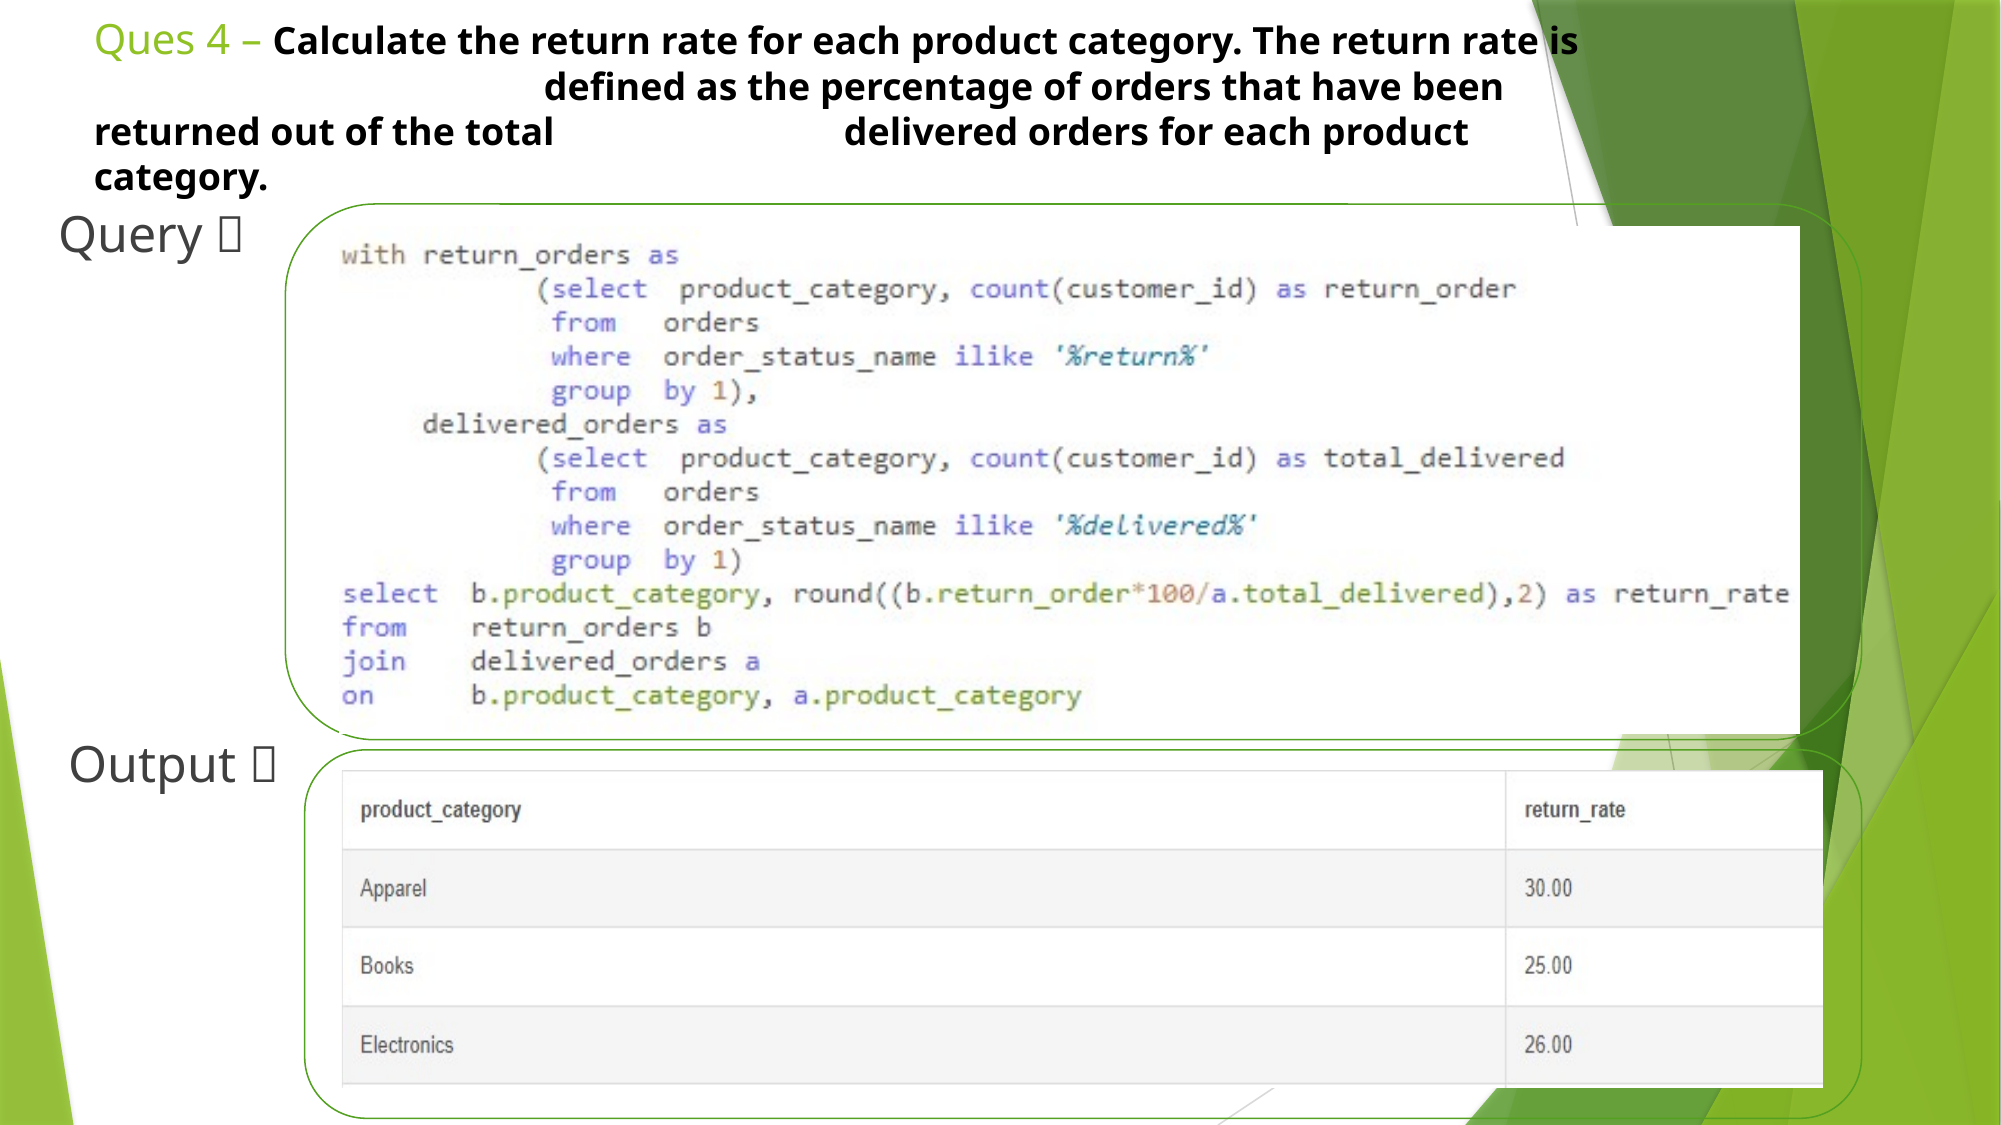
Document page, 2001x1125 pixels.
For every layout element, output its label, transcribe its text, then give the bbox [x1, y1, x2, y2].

text_box [304, 749, 1862, 1119]
list Output  [683, 742, 741, 749]
text_box [285, 203, 1862, 734]
text_box [816, 742, 1522, 749]
title Ques 4 – Calculate the return rate for each product category. The return rate is defined as the percentage of orders that have been returned out of the total delivered orders for each product category. [78, 5, 1627, 204]
list Output  [53, 705, 110, 800]
text_box [110, 486, 683, 1012]
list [341, 770, 1825, 1088]
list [338, 226, 1801, 734]
list Query  [43, 175, 730, 270]
